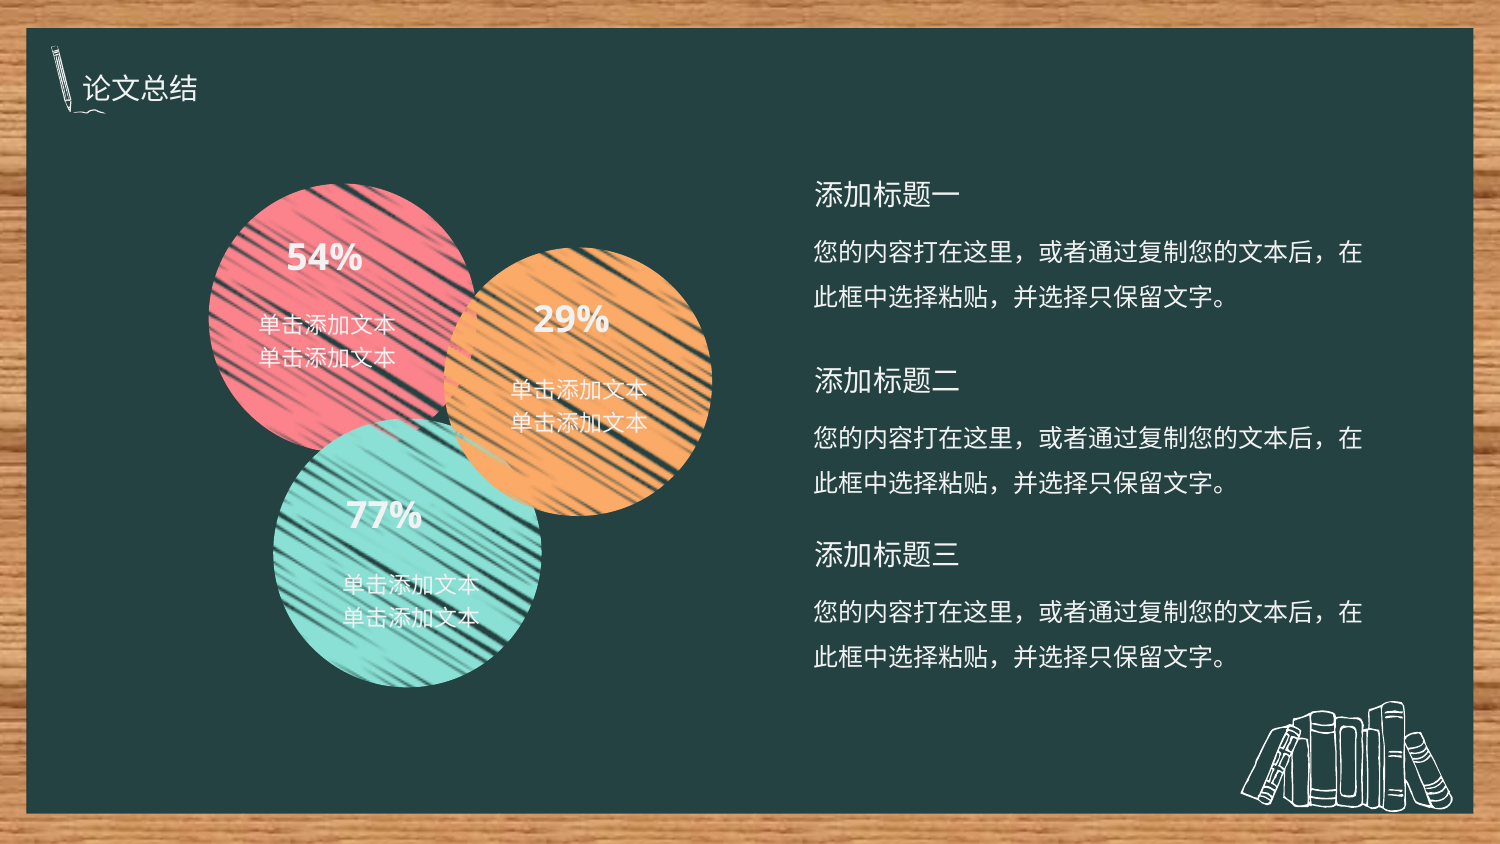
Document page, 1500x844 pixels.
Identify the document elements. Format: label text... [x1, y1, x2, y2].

text_box 单击添加文本 单击添加文本 [327, 557, 496, 639]
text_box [798, 169, 1384, 315]
text_box 单击添加文本 单击添加文本 [243, 298, 412, 379]
text_box 单击添加文本 单击添加文本 [495, 362, 664, 444]
text_box 54% [271, 225, 379, 286]
text_box [208, 183, 475, 451]
text_box [443, 247, 713, 517]
text_box [273, 418, 542, 688]
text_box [798, 529, 1384, 675]
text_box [798, 354, 1384, 501]
text_box 77% [331, 483, 438, 544]
picture [0, 0, 1500, 844]
text_box 29% [518, 287, 625, 347]
text_box 论文总结 [106, 62, 357, 113]
